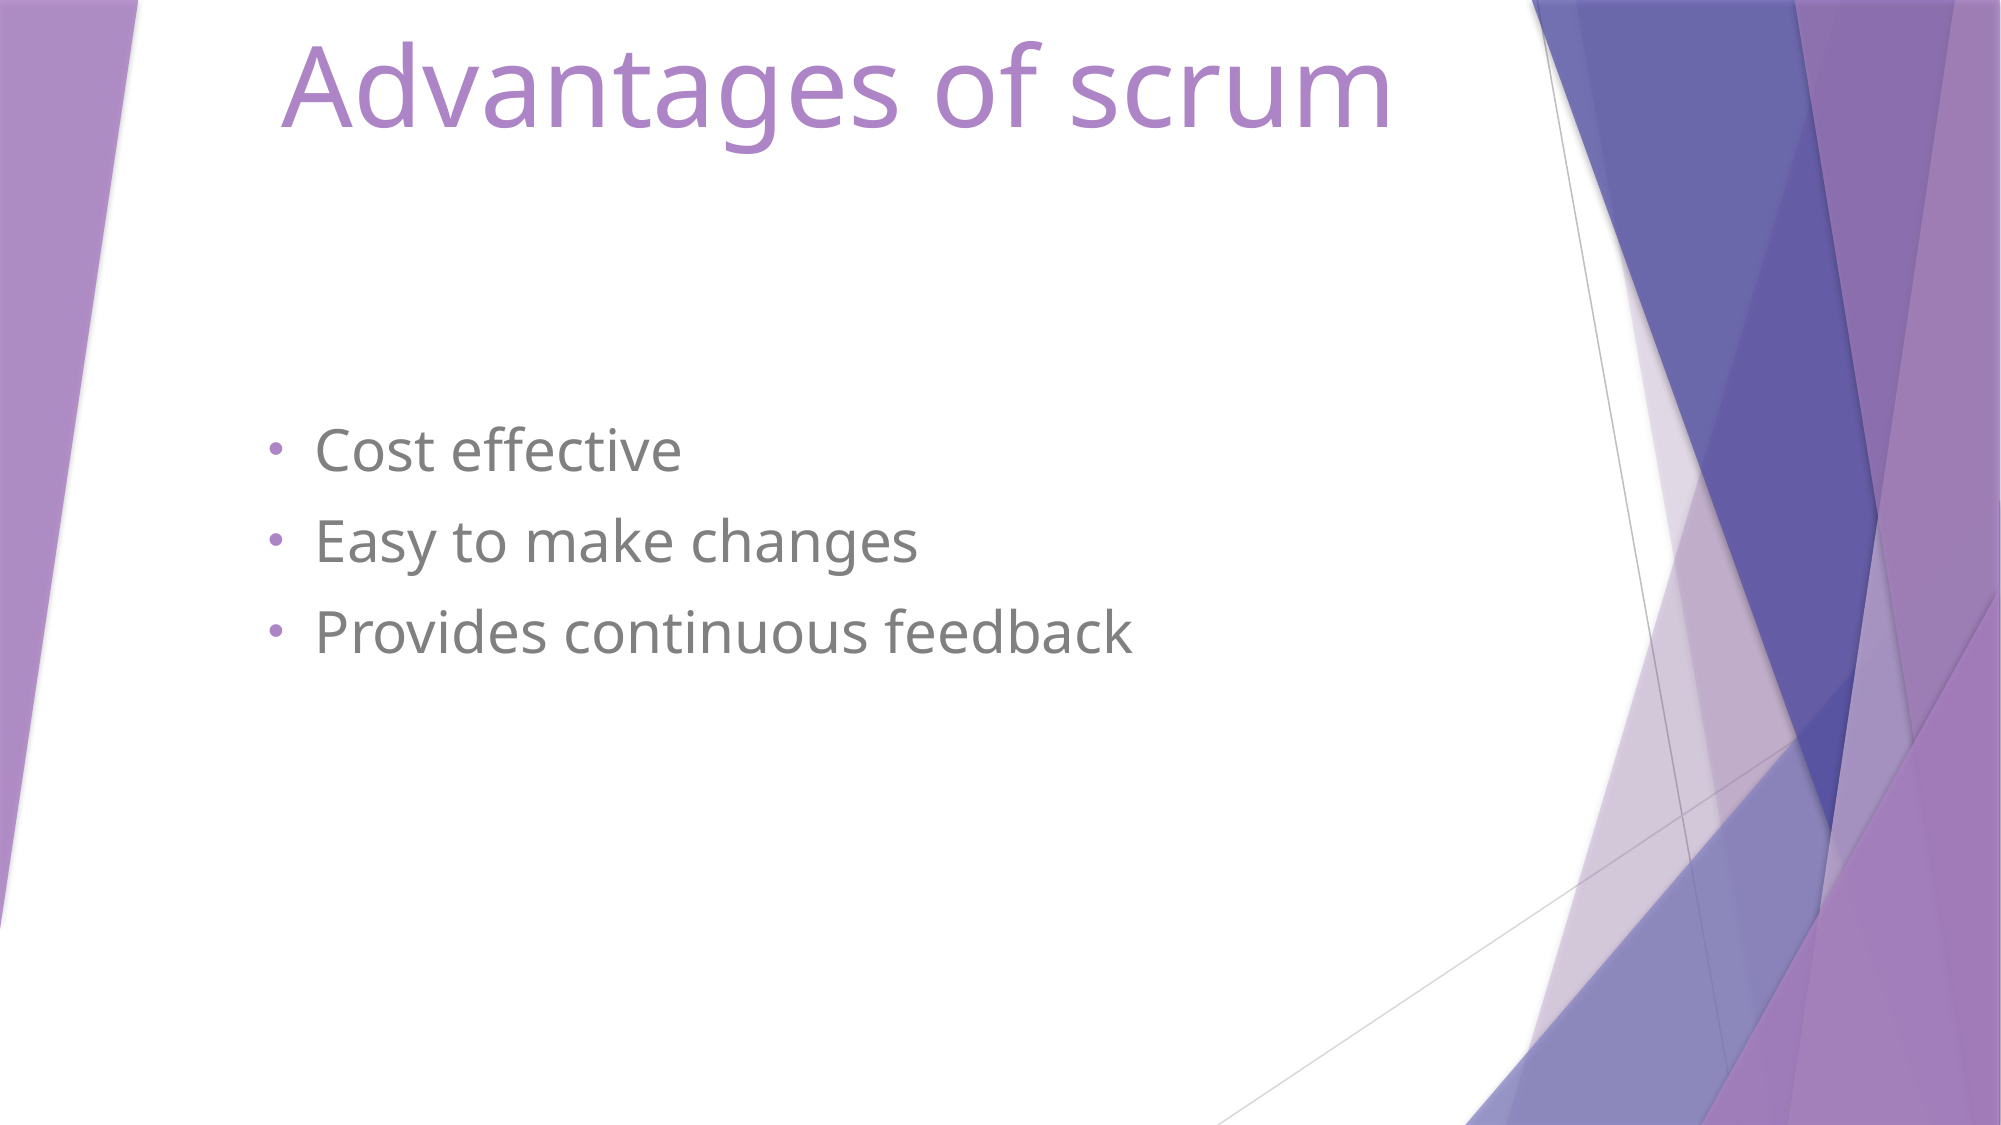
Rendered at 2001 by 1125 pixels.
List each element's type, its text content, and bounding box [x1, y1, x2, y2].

subtitle Cost effective Easy to make changes Provides continuous feedback [252, 406, 1339, 944]
title Advantages of scrum [231, 0, 1413, 158]
